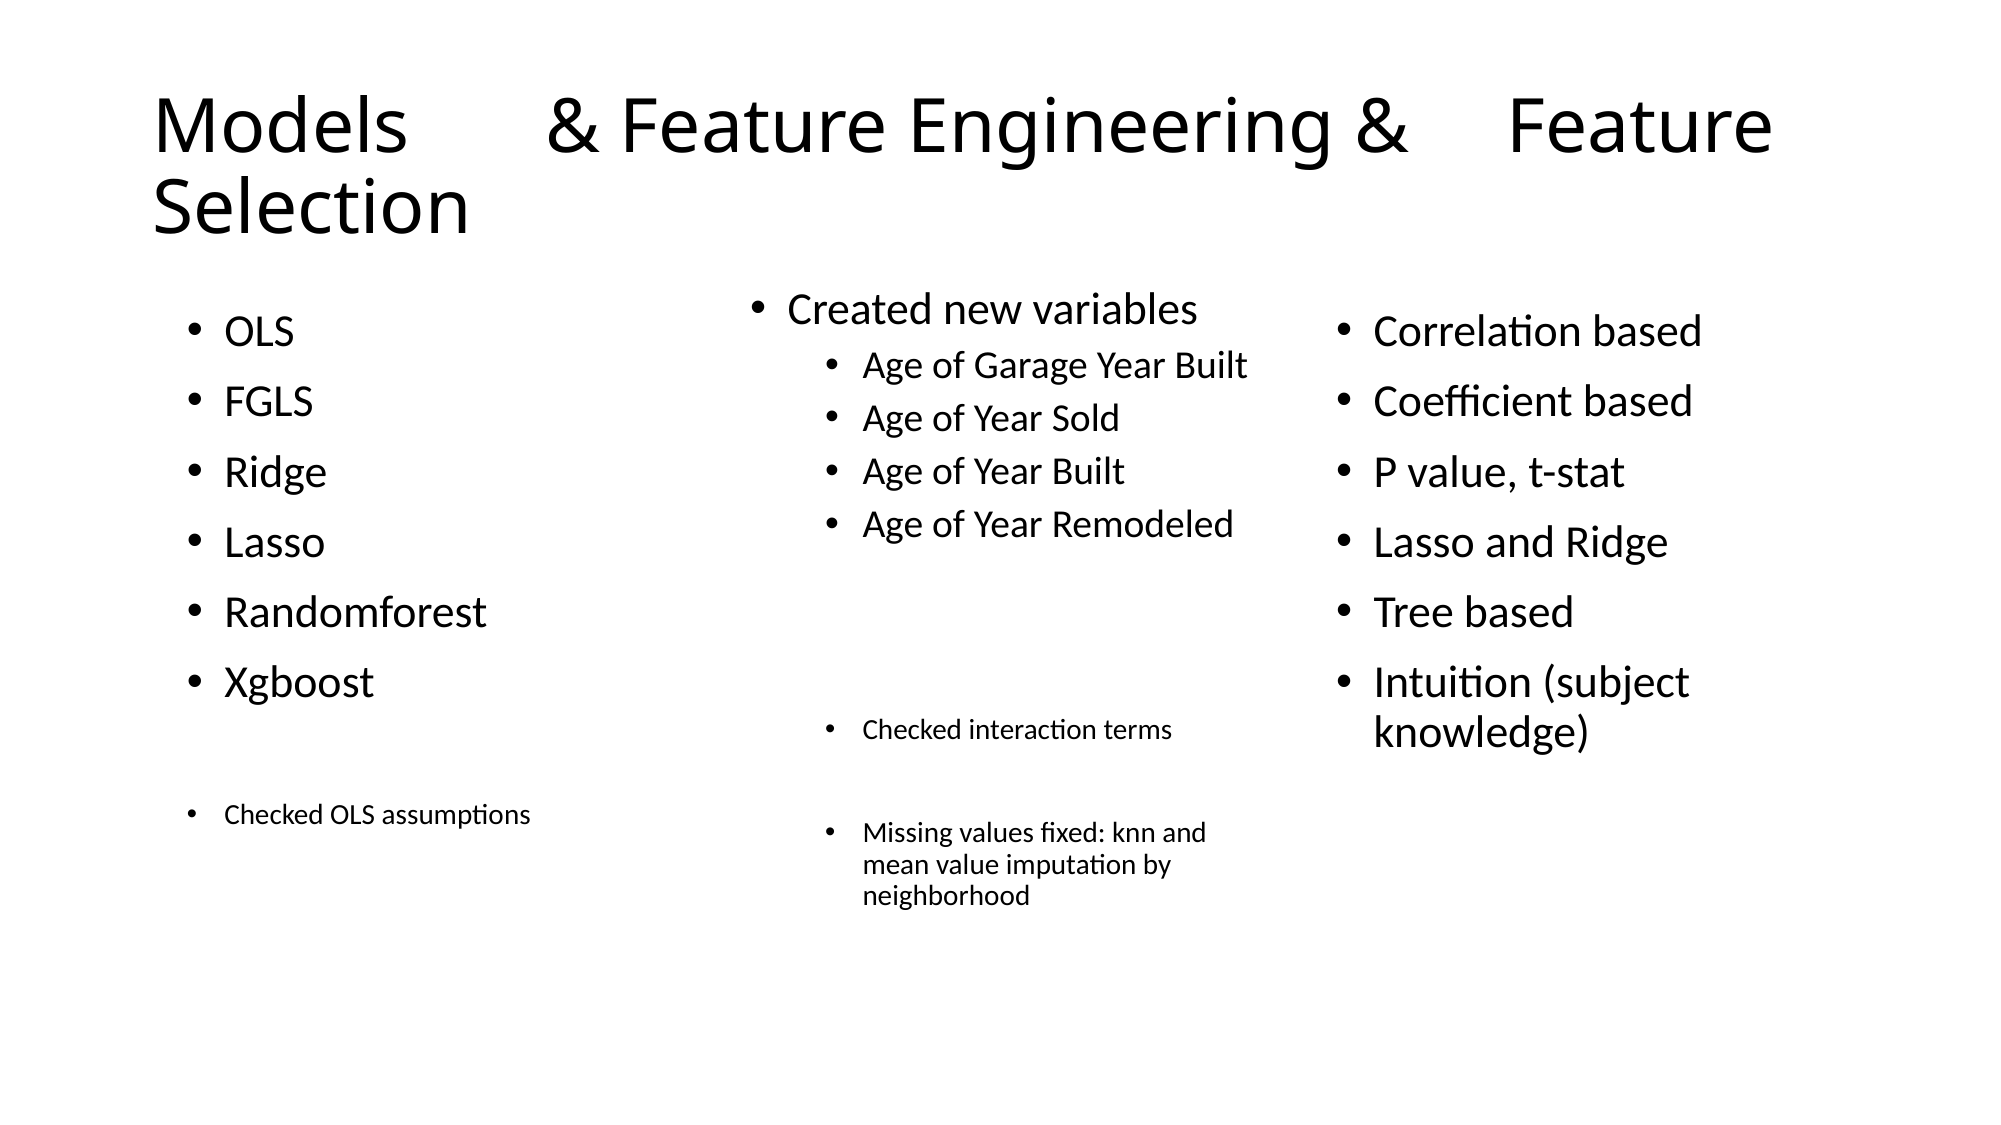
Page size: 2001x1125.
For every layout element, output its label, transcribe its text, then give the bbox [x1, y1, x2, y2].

text_box OLS FGLS Ridge Lasso Randomforest Xgboost Checked OLS assumptions [171, 299, 635, 1014]
list Created new variables Age of Garage Year Built Age of Year Sold Age of Year Built Age of Year Remodeled Checked interaction terms Missing values fixed: knn and mean value imputation by neighborhood [734, 277, 1277, 992]
title Models & Feature Engineering & Feature Selection [137, 59, 1863, 278]
text_box Correlation based Coefficient based P value, t-stat Lasso and Ridge Tree based Intuition (subject knowledge) [1320, 299, 1863, 1014]
